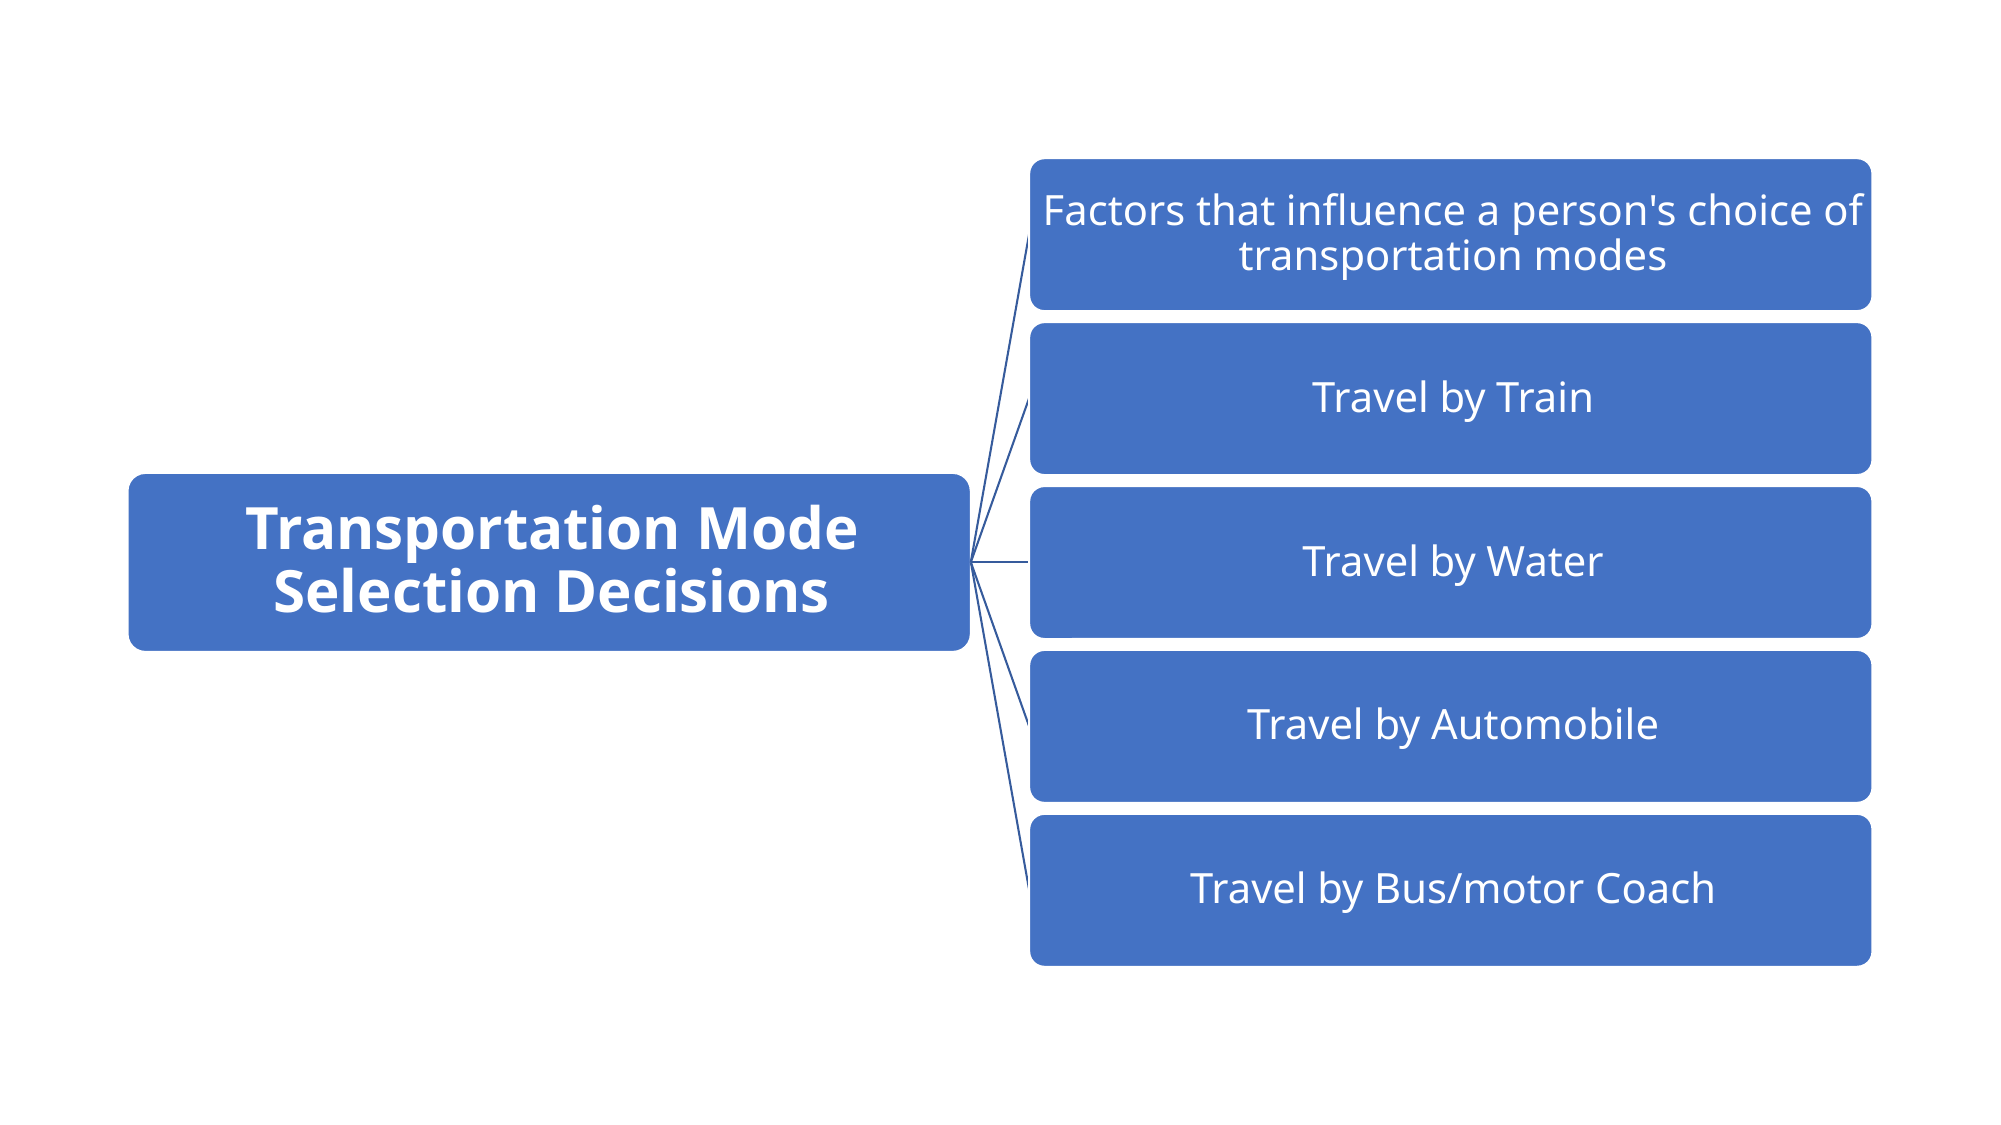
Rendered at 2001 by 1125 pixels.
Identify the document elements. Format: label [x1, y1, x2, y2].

text_box [125, 77, 1875, 1048]
